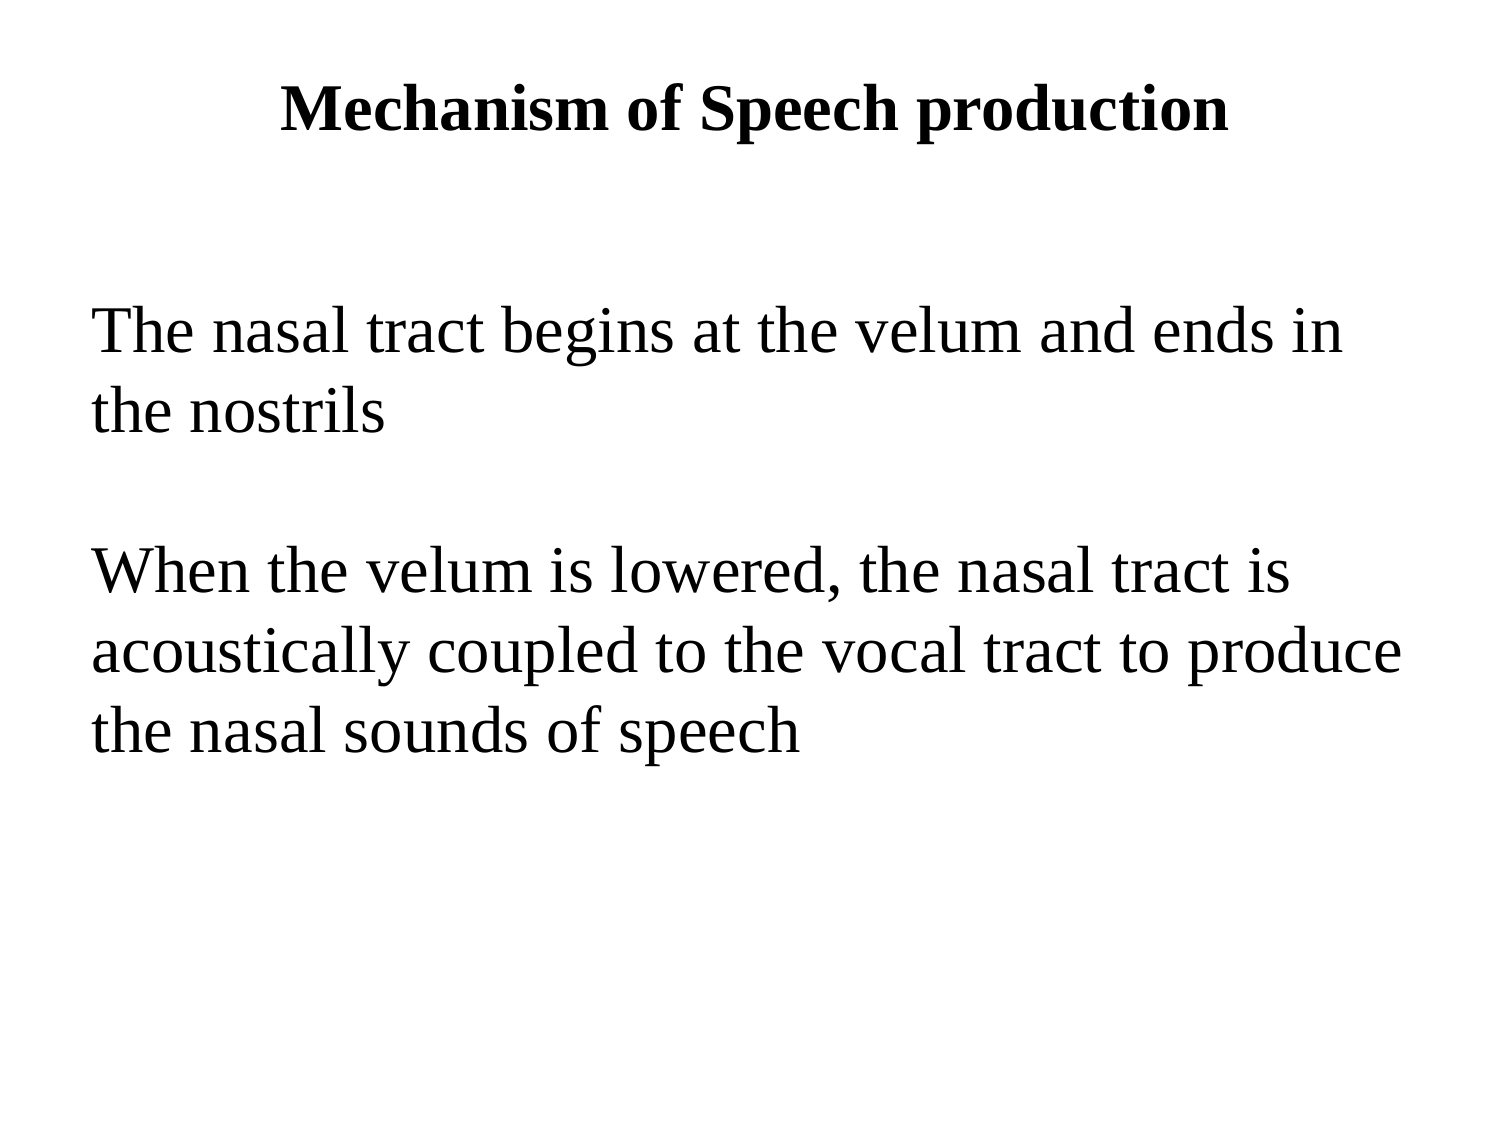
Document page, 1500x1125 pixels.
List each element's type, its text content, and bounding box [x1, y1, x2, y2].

text_box Mechanism of Speech production [265, 56, 1246, 151]
text_box The nasal tract begins at the velum and ends in the nostrils When the velum is lowered, the nasal tract is acoustically coupled to the vocal tract to produce the nasal sounds of speech [76, 278, 1436, 854]
